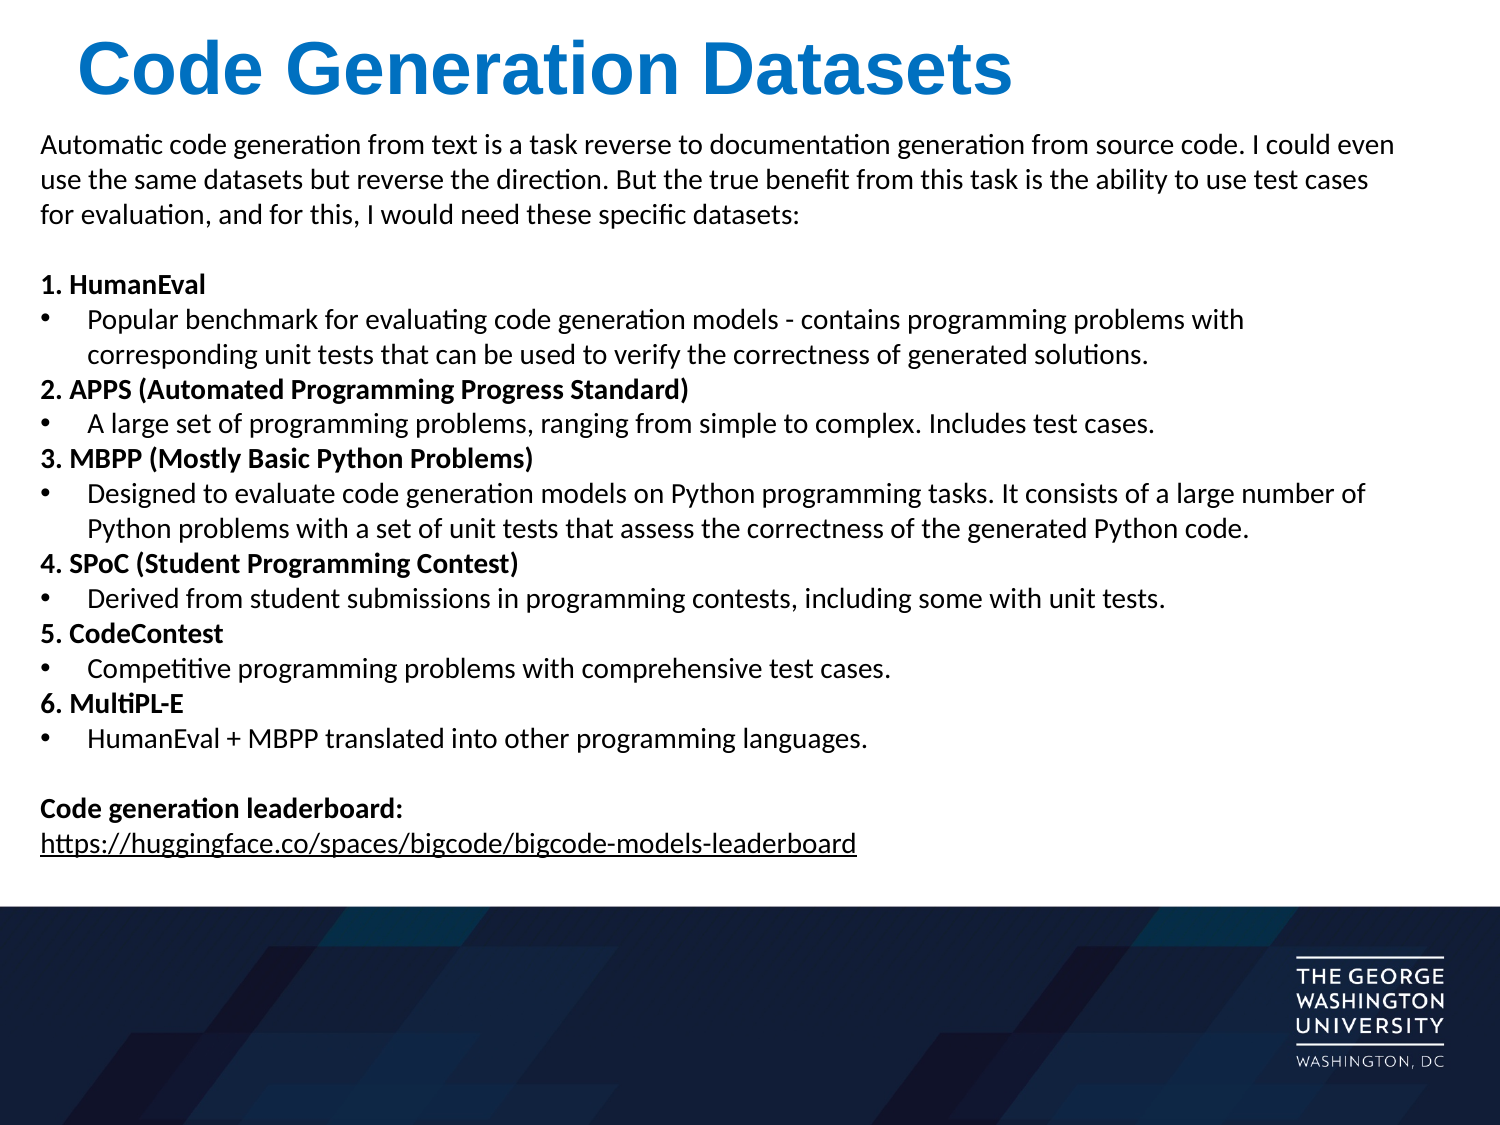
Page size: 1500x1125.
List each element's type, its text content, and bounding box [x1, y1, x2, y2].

picture [0, 0, 1500, 1125]
title Code Generation Datasets [62, 12, 1475, 118]
text_box Automatic code generation from text is a task reverse to documentation generation from source code. I could even use the same datasets but reverse the direction. But the true benefit from this task is the ability to use test cases for evaluation, and for this, I would need these specific datasets: 1. HumanEval Popular benchmark for evaluating code generation models - contains programming problems with corresponding unit tests that can be used to verify the correctness of generated solutions. 2. APPS (Automated Programming Progress Standard) A large set of programming problems, ranging from simple to complex. Includes test cases. 3. MBPP (Mostly Basic Python Problems) Designed to evaluate code generation models on Python programming tasks. It consists of a large number of Python problems with a set of unit tests that assess the correctness of the generated Python code. 4. SPoC (Student Programming Contest) Derived from student submissions in programming contests, including some with unit tests. 5. CodeContest Competitive programming problems with comprehensive test cases. 6. MultiPL-E HumanEval + MBPP translated into other programming languages. Code generation leaderboard: https://huggingface.co/spaces/bigcode/bigcode-models-leaderboard [25, 117, 1423, 867]
